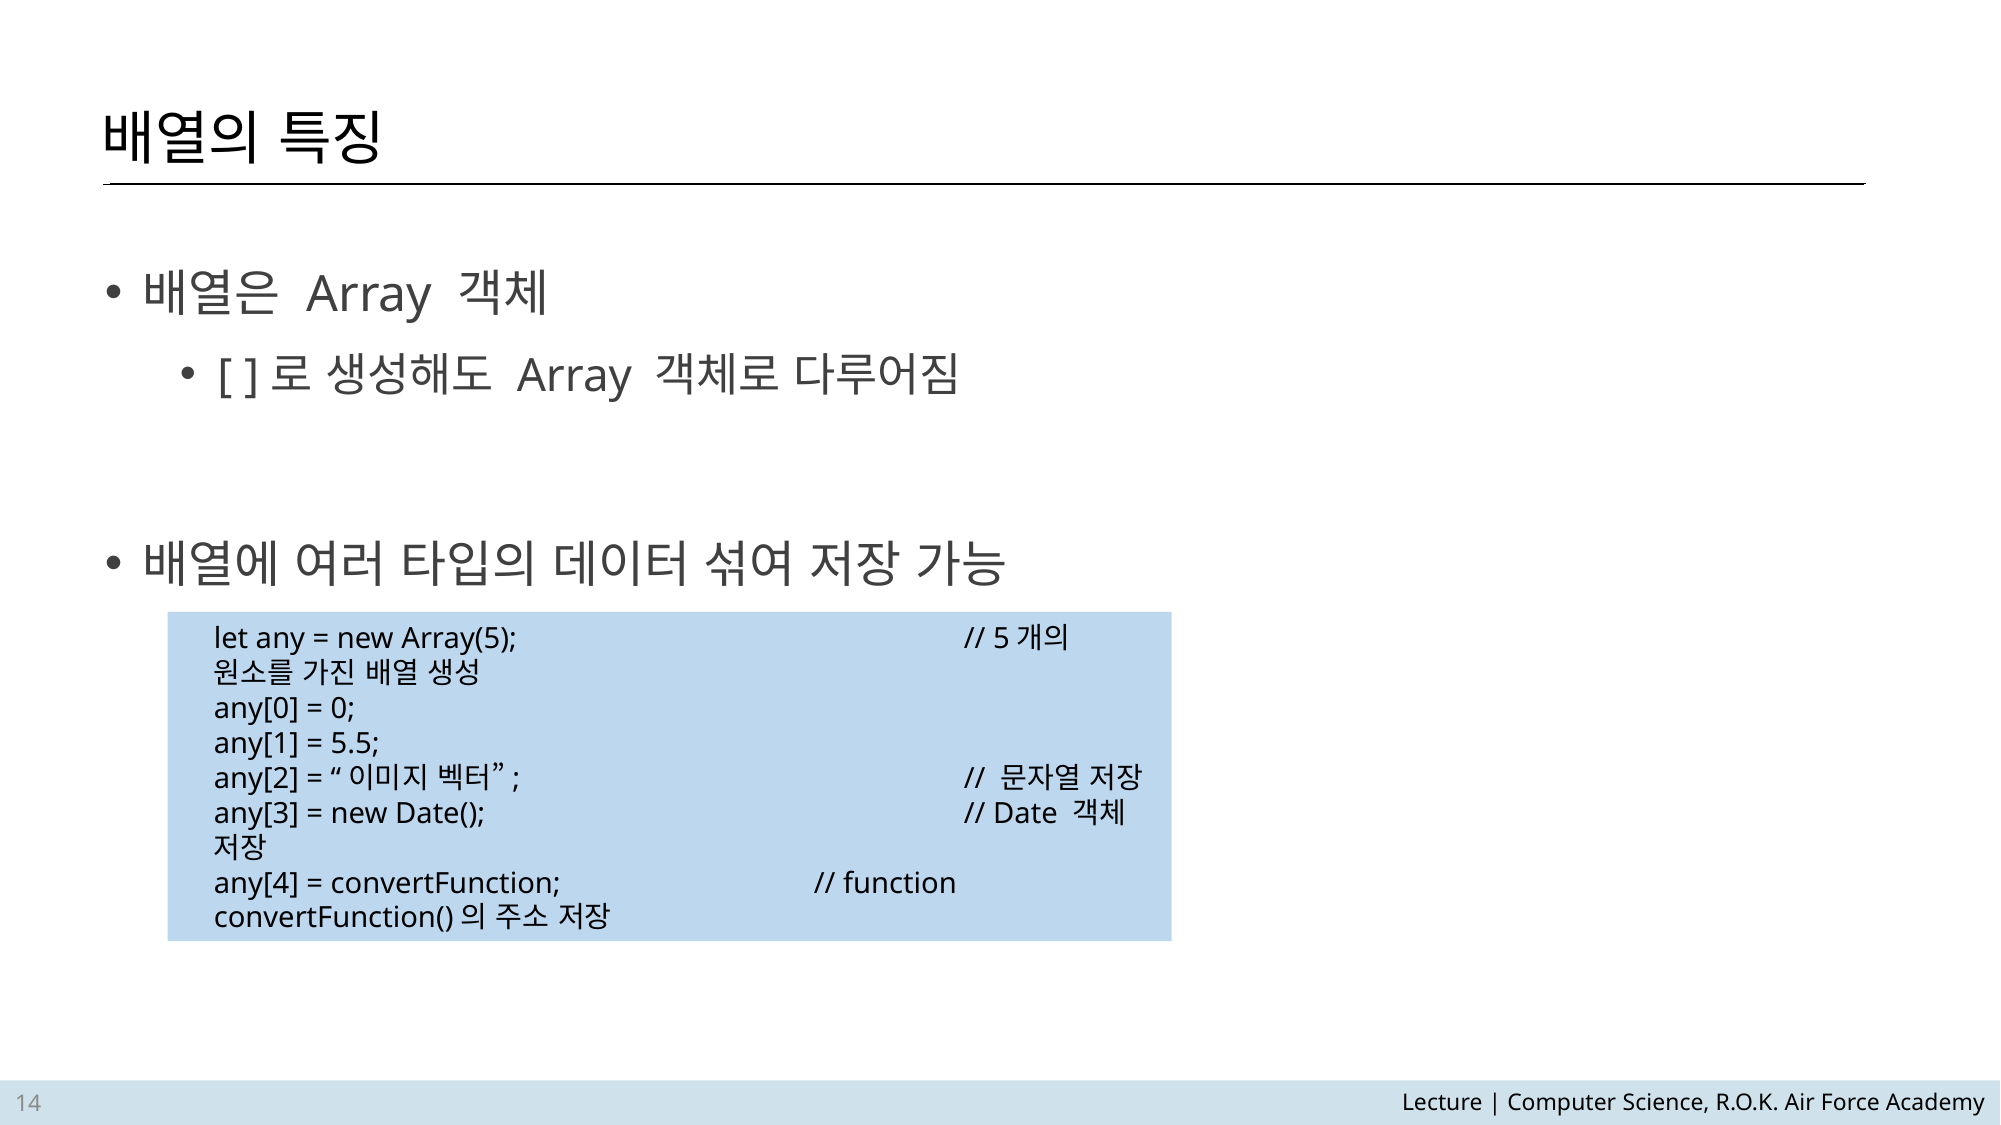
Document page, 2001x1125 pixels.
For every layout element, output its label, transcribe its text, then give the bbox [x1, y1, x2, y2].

list 배열의 특징 [90, 109, 1862, 172]
text_box let any = new Array(5); // 5개의 원소를 가진 배열 생성 any[0] = 0; any[1] = 5.5; any[2] = “이미지 벡터”; // 문자열 저장 any[3] = new Date(); // Date 객체 저장 any[4] = convertFunction; // function convertFunction()의 주소 저장 [167, 611, 1172, 942]
list 배열은 Array 객체 [ ]로 생성해도 Array 객체로 다루어짐 배열에 여러 타입의 데이터 섞여 저장 가능 [89, 238, 1863, 1014]
slide_number 14 [0, 1086, 114, 1123]
